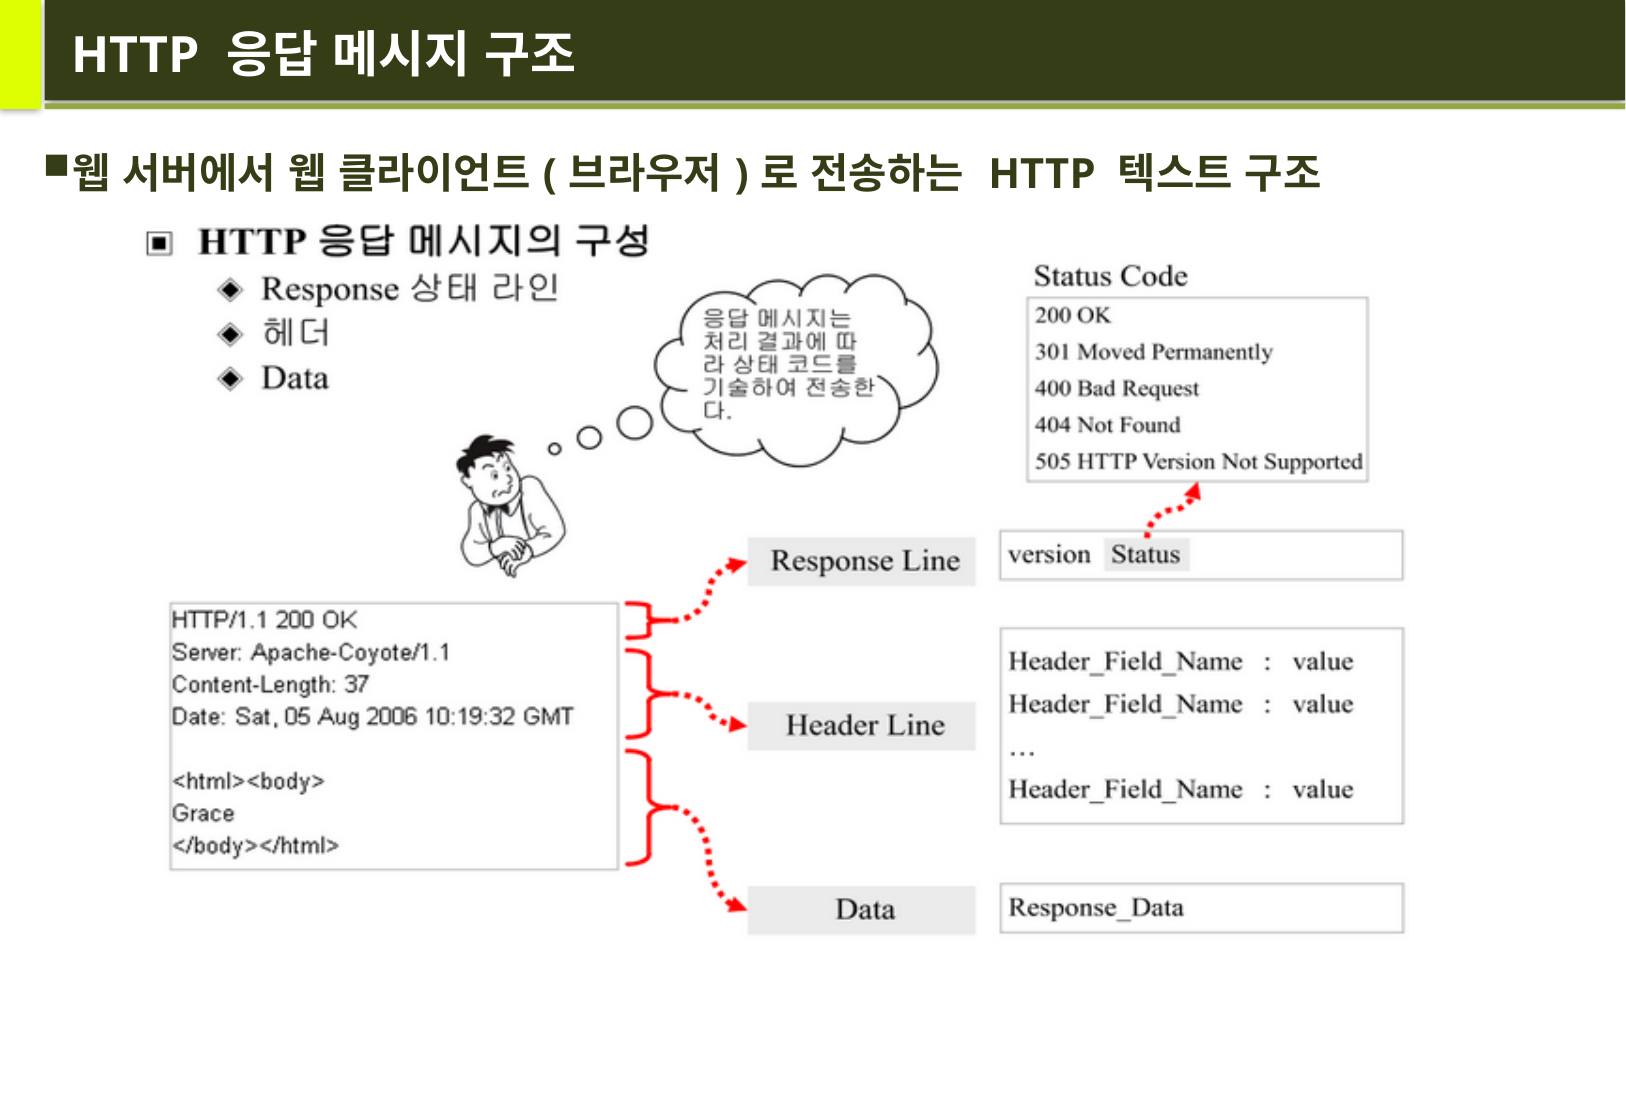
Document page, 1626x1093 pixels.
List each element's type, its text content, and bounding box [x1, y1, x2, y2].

list 웹 서버에서 웹 클라이언트(브라우저)로 전송하는 HTTP 텍스트 구조 [27, 132, 1598, 1067]
picture [132, 223, 1417, 949]
title HTTP 응답 메시지 구조 [56, 0, 1604, 103]
